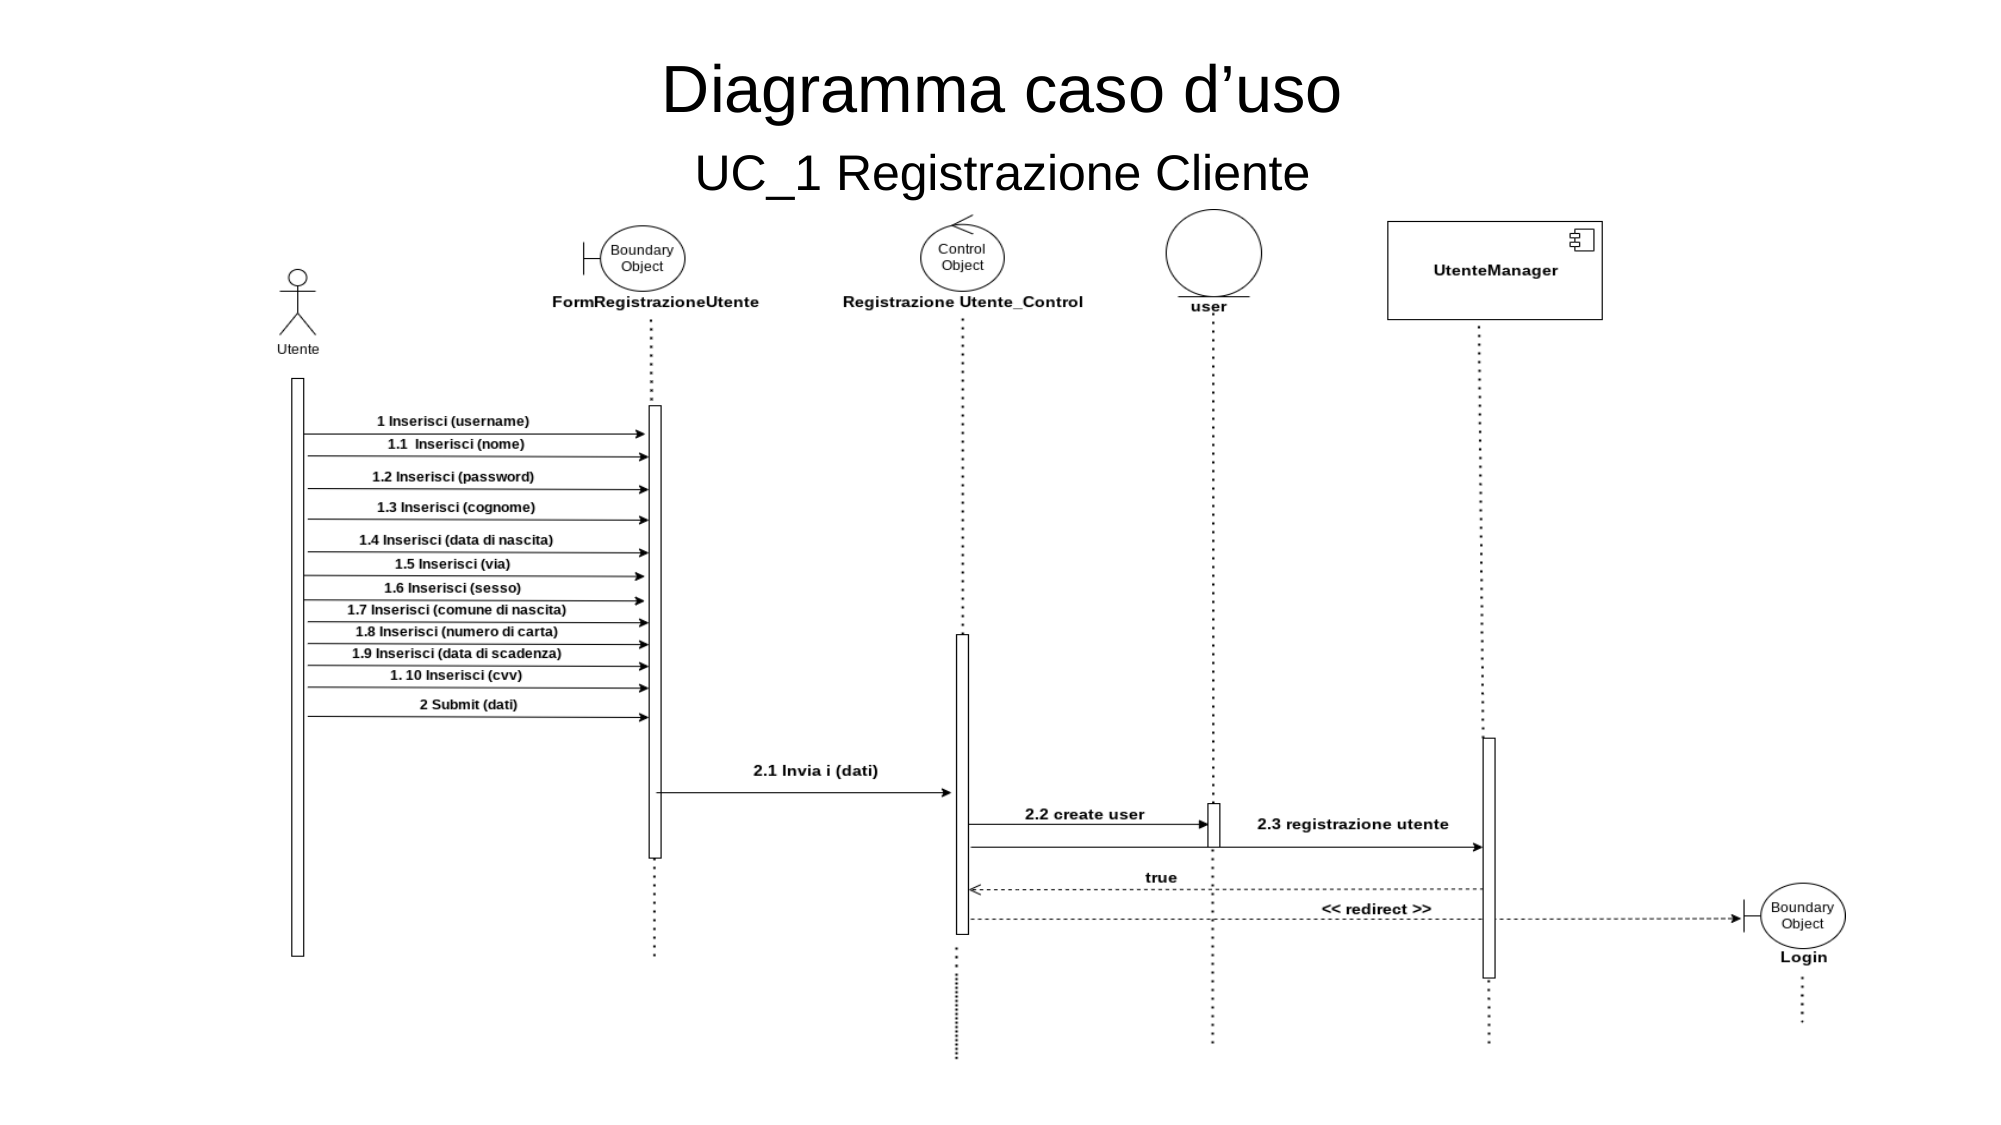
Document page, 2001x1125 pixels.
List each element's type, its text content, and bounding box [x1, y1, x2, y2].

picture [52, 209, 1846, 1068]
list Diagramma caso d’uso UC_1 Registrazione Cliente [53, 47, 1953, 210]
